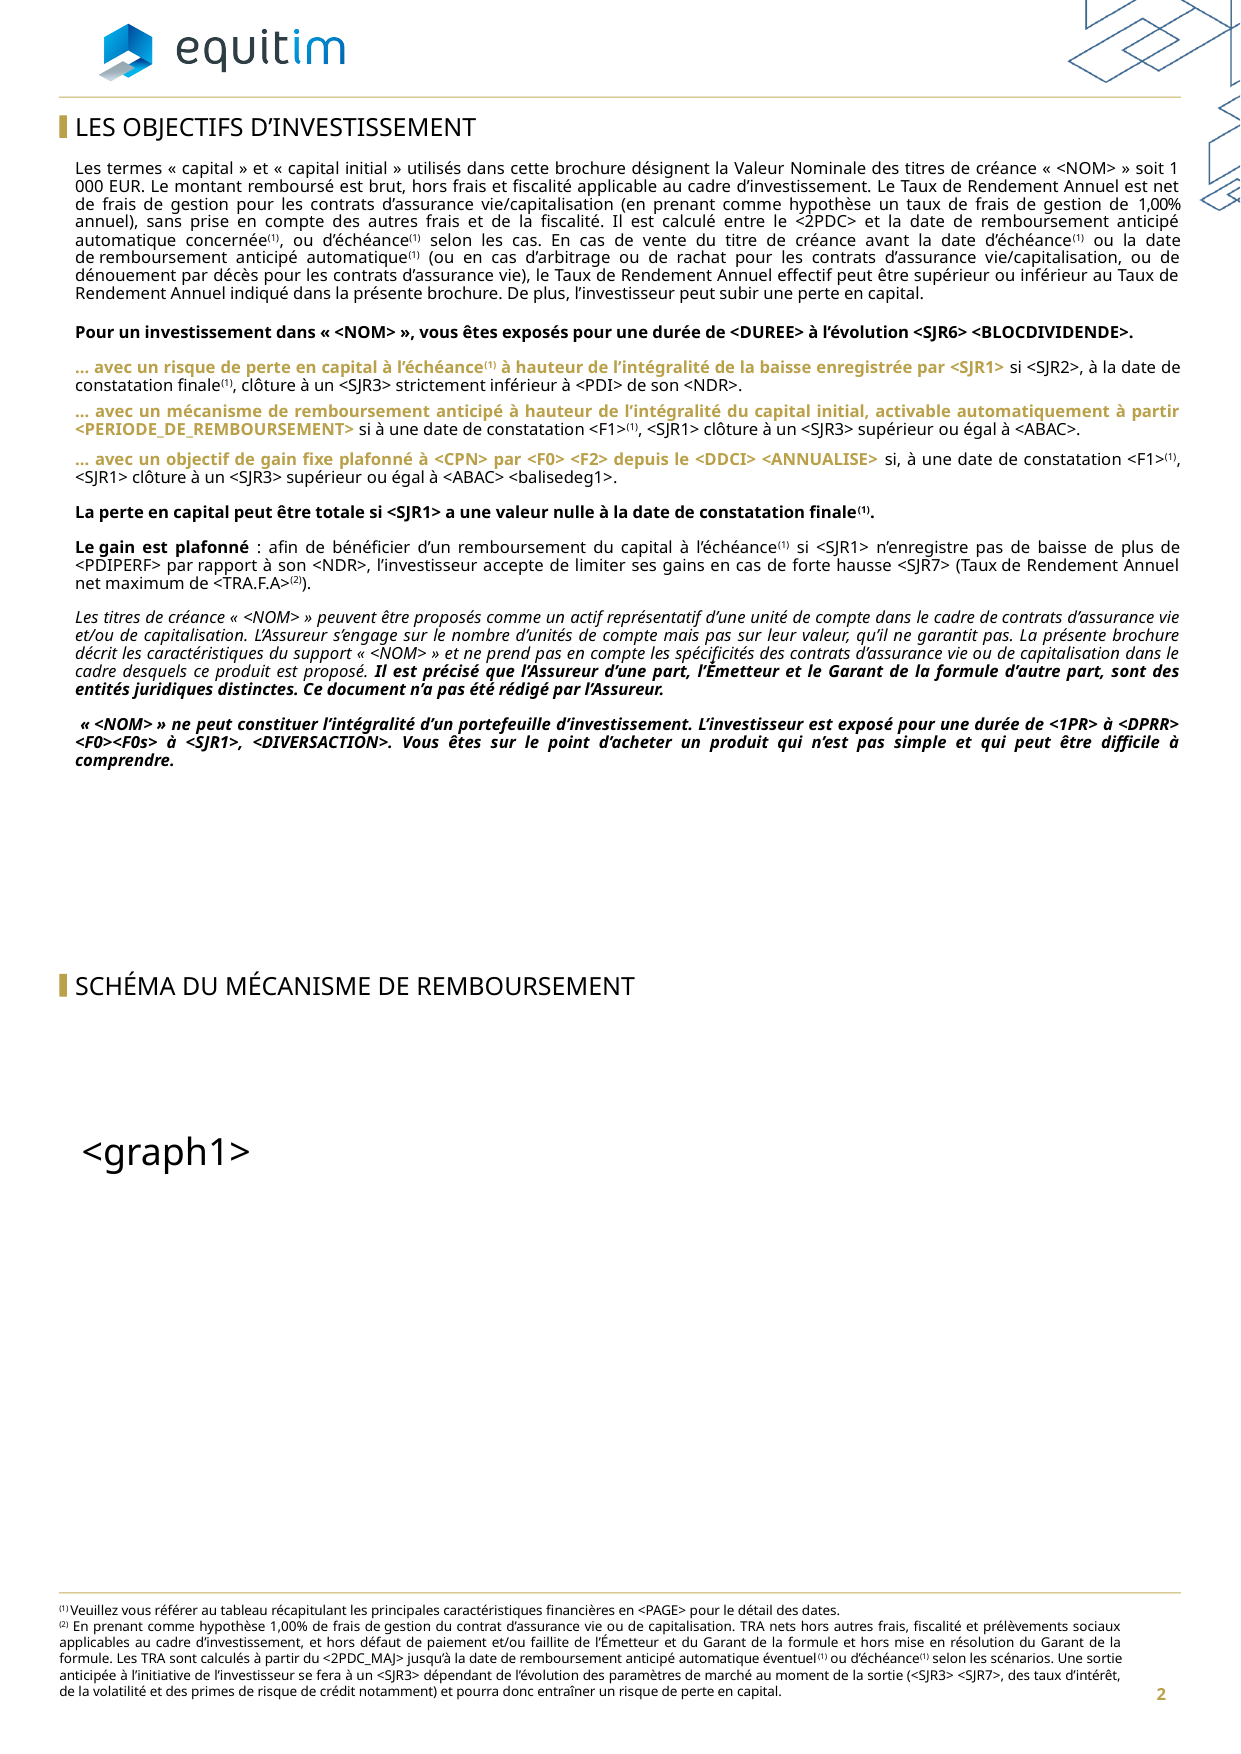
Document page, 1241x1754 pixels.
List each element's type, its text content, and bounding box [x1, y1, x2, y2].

picture [77, 3, 367, 97]
text_box [59, 973, 67, 997]
text_box LES OBJECTIFS D’INVESTISSEMENT [75, 109, 551, 148]
text_box (1) Veuillez vous référer au tableau récapitulant les principales caractéristiques financières en <PAGE> pour le détail des dates. (2) En prenant comme hypothèse 1,00% de frais de gestion du contrat d’assurance vie ou de capitalisation. TRA nets hors autres frais, fiscalité et prélèvements sociaux applicables au cadre d’investissement, et hors défaut de paiement et/ou faillite de l’Émetteur et du Garant de la formule et hors mise en résolution du Garant de la formule. Les TRA sont calculés à partir du <2PDC_MAJ> jusqu’à la date de remboursement anticipé automatique éventuel(1) ou d’échéance(1) selon les scénarios. Une sortie anticipée à l’initiative de l’investisseur se fera à un <SJR3> dépendant de l’évolution des paramètres de marché au moment de la sortie (<SJR3> <SJR7>, des taux d’intérêt, de la volatilité et des primes de risque de crédit notamment) et pourra donc entraîner un risque de perte en capital. [59, 1601, 1123, 1700]
text_box SCHÉMA DU MÉCANISME DE REMBOURSEMENT [75, 968, 772, 1007]
text_box <graph1> [66, 1120, 1091, 1181]
text_box Les termes « capital » et « capital initial » utilisés dans cette brochure désignent la Valeur Nominale des titres de créance « <NOM> » soit 1 000 EUR. Le montant remboursé est brut, hors frais et fiscalité applicable au cadre d’investissement. Le Taux de Rendement Annuel est net de frais de gestion pour les contrats d’assurance vie/capitalisation (en prenant comme hypothèse un taux de frais de gestion de 1,00% annuel), sans prise en compte des autres frais et de la fiscalité. Il est calculé entre le <2PDC> et la date de remboursement anticipé automatique concernée(1), ou d’échéance(1) selon les cas. En cas de vente du titre de créance avant la date d’échéance(1) ou la date de remboursement anticipé automatique(1) (ou en cas d’arbitrage ou de rachat pour les contrats d’assurance vie/capitalisation, ou de dénouement par décès pour les contrats d’assurance vie), le Taux de Rendement Annuel effectif peut être supérieur ou inférieur au Taux de Rendement Annuel indiqué dans la présente brochure. De plus, l’investisseur peut subir une perte en capital. Pour un investissement dans « <NOM> », vous êtes exposés pour une durée de <DUREE> à l’évolution <SJR6> <BLOCDIVIDENDE>. … avec un risque de perte en capital à l’échéance(1) à hauteur de l’intégralité de la baisse enregistrée par <SJR1> si <SJR2>, à la date de constatation finale(1), clôture à un <SJR3> strictement inférieur à <PDI> de son <NDR>. … avec un mécanisme de remboursement anticipé à hauteur de l’intégralité du capital initial, activable automatiquement à partir <PERIODE_DE_REMBOURSEMENT> si à une date de constatation <F1>(1), <SJR1> clôture à un <SJR3> supérieur ou égal à <ABAC>. … avec un objectif de gain fixe plafonné à <CPN> par <F0> <F2> depuis le <DDCI> <ANNUALISE> si, à une date de constatation <F1>(1), <SJR1> clôture à un <SJR3> supérieur ou égal à <ABAC> <balisedeg1>. La perte en capital peut être totale si <SJR1> a une valeur nulle à la date de constatation finale(1). Le gain est plafonné : afin de bénéficier d’un remboursement du capital à l’échéance(1) si <SJR1> n’enregistre pas de baisse de plus de <PDIPERF> par rapport à son <NDR>, l’investisseur accepte de limiter ses gains en cas de forte hausse <SJR7> (Taux de Rendement Annuel net maximum de <TRA.F.A>(2)). Les titres de créance « <NOM> » peuvent être proposés comme un actif représentatif d’une unité de compte dans le cadre de contrats d’assurance vie et/ou de capitalisation. L’Assureur s’engage sur le nombre d’unités de compte mais pas sur leur valeur, qu’il ne garantit pas. La présente brochure décrit les caractéristiques du support « <NOM> » et ne prend pas en compte les spécificités des contrats d’assurance vie ou de capitalisation dans le cadre desquels ce produit est proposé. Il est précisé que l’Assureur d’une part, l’Émetteur et le Garant de la formule d’autre part, sont des entités juridiques distinctes. Ce document n’a pas été rédigé par l’Assureur. « <NOM> » ne peut constituer l’intégralité d’un portefeuille d’investissement. L’investisseur est exposé pour une durée de <1PR> à <DPRR> <F0><F0s> à <SJR1>, <DIVERSACTION>. Vous êtes sur le point d’acheter un produit qui n’est pas simple et qui peut être difficile à comprendre. [75, 159, 1181, 770]
slide_number 2 [1122, 1664, 1182, 1728]
picture [1067, 0, 1241, 211]
text_box [59, 115, 67, 138]
